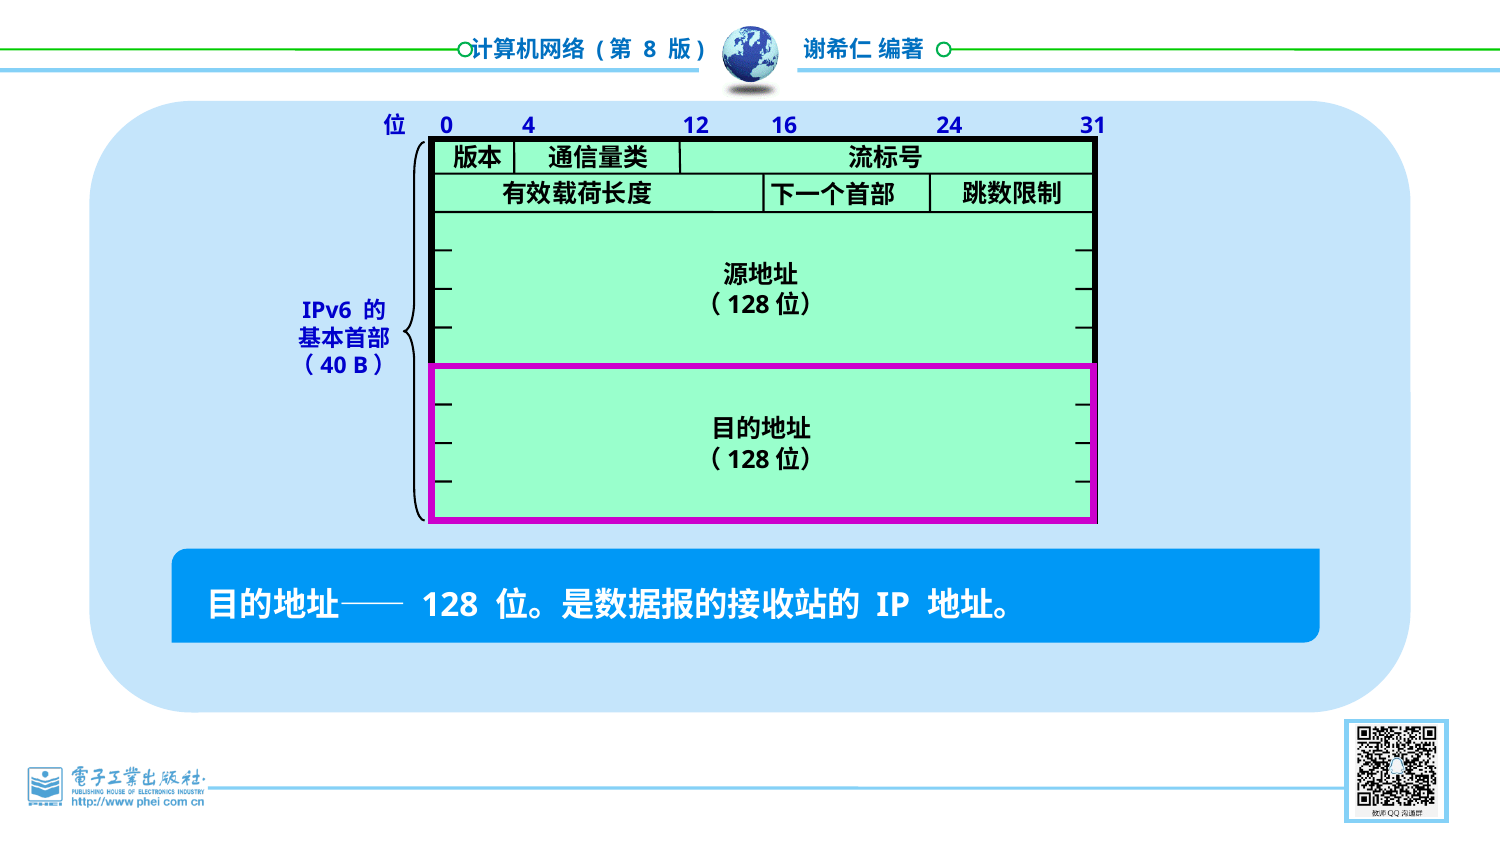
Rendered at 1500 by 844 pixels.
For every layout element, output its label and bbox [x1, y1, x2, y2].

picture [1355, 724, 1438, 817]
picture [720, 24, 780, 98]
picture [23, 764, 208, 809]
text_box [87, 98, 1413, 715]
